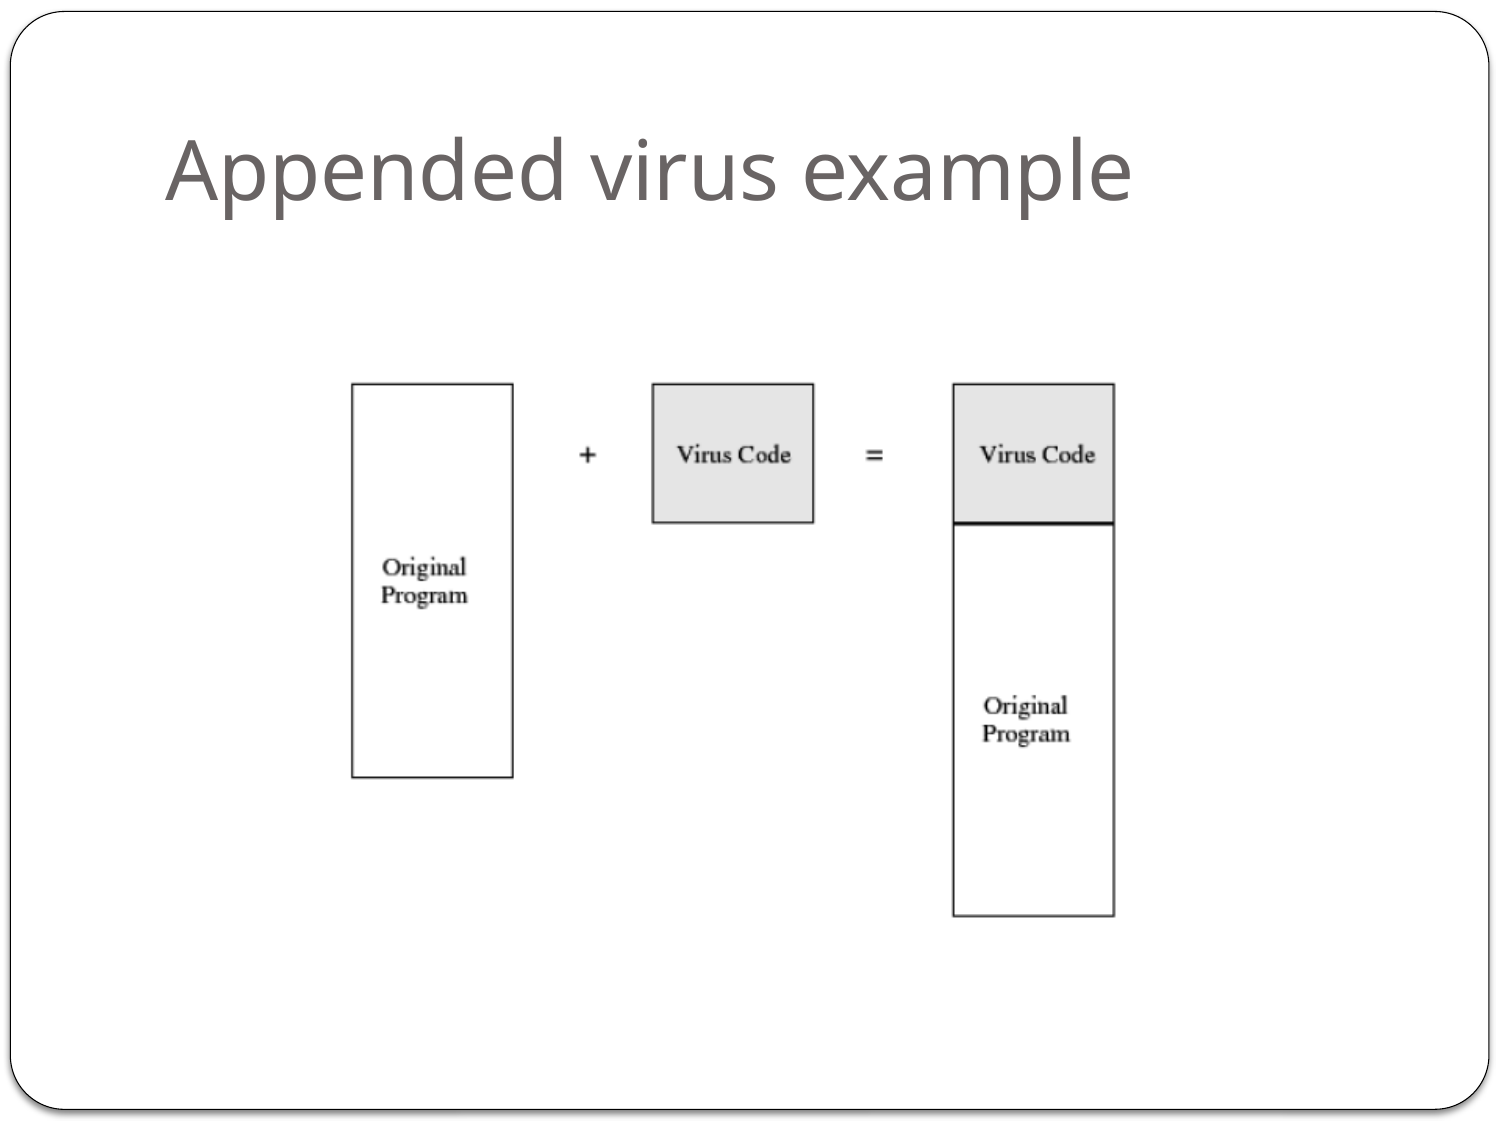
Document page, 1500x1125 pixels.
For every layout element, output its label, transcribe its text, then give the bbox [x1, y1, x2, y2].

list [266, 276, 1308, 949]
title Appended virus example [150, 45, 1425, 233]
